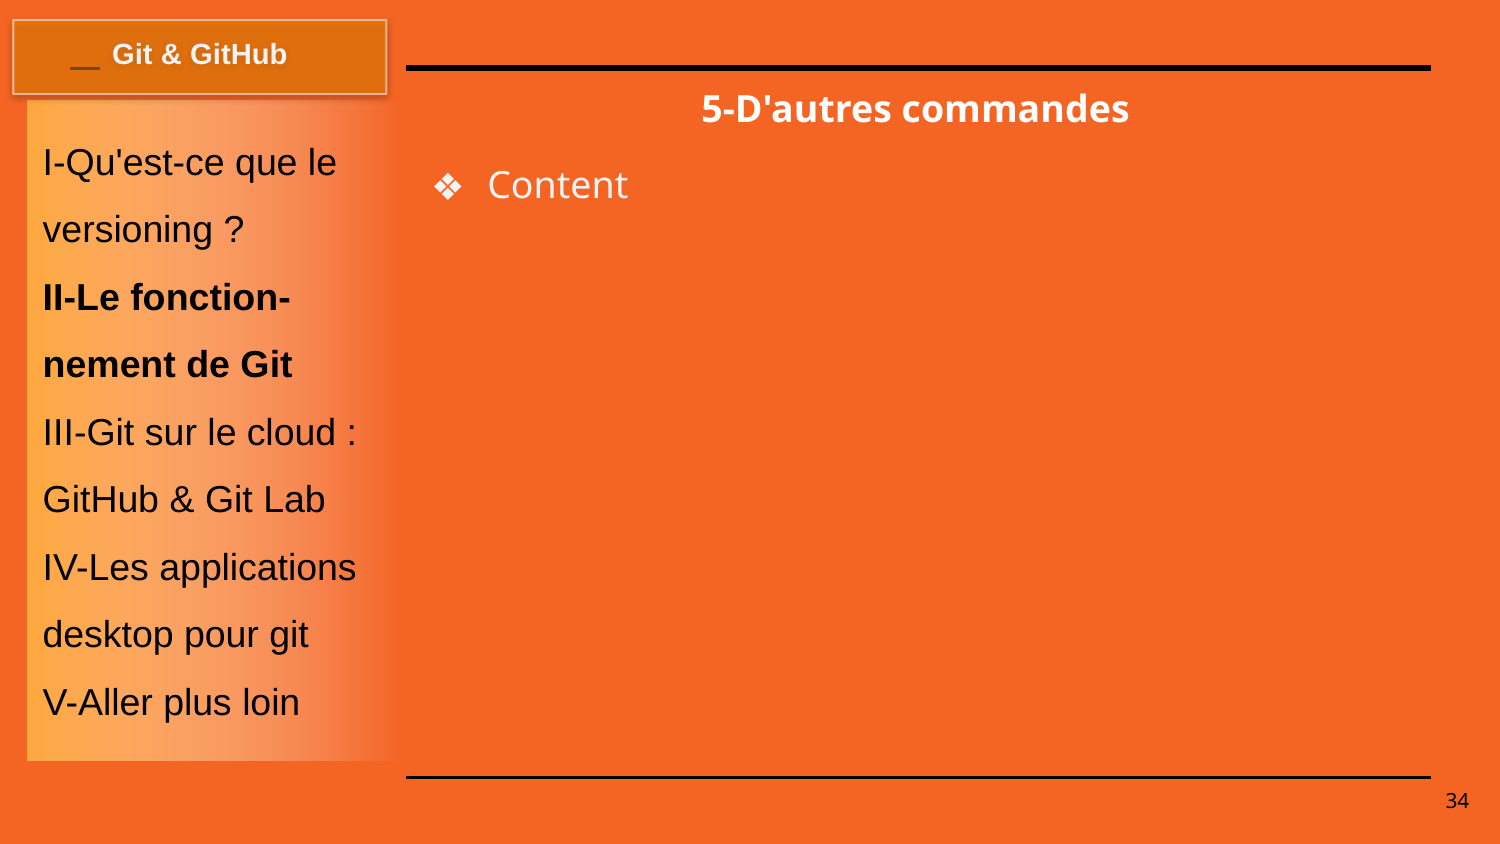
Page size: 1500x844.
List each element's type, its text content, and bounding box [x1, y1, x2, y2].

text_box I-Qu'est-ce que le versioning ? II-Le fonction-nement de Git III-Git sur le cloud : GitHub & Git Lab IV-Les applications desktop pour git V-Aller plus loin [27, 100, 401, 761]
text_box Git & GitHub [13, 19, 387, 95]
list Content [401, 139, 1435, 753]
title 5-D'autres commandes [400, 70, 1431, 139]
slide_number 34 [1394, 769, 1484, 834]
